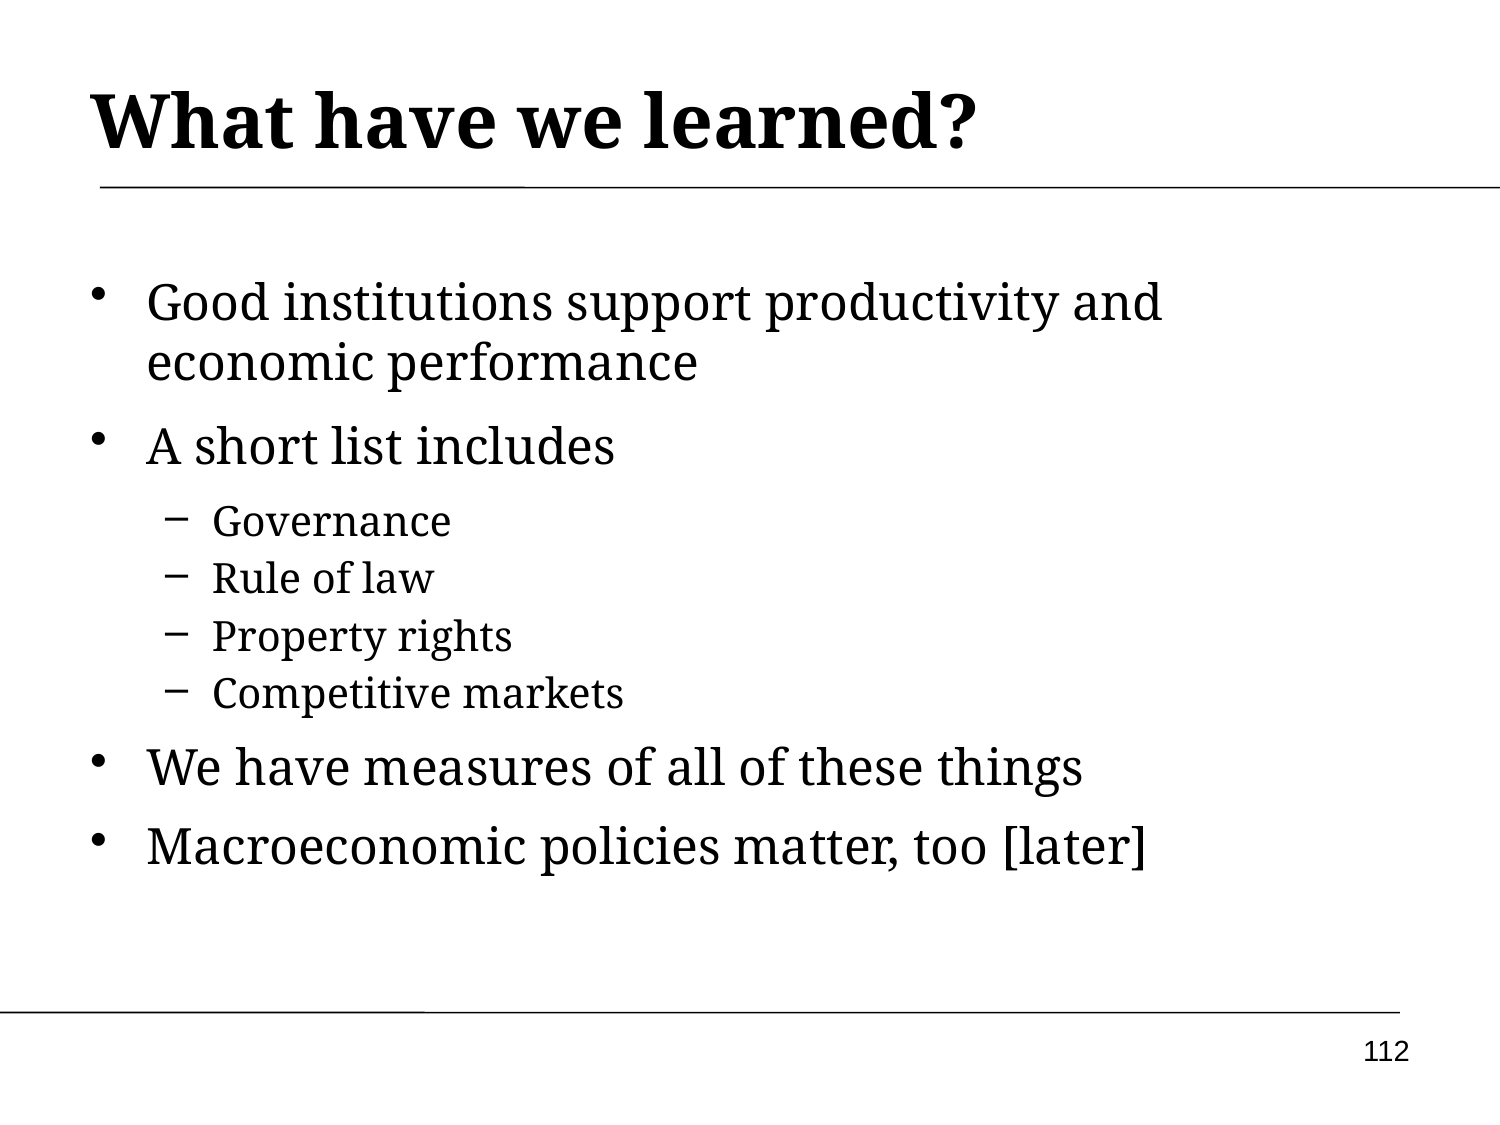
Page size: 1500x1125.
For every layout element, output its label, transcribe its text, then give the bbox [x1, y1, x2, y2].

list Good institutions support productivity and economic performance A short list includes Governance Rule of law Property rights Competitive markets We have measures of all of these things Macroeconomic policies matter, too [later] [74, 262, 1351, 1006]
title What have we learned? [74, 49, 1426, 188]
slide_number 112 [1074, 1024, 1426, 1103]
